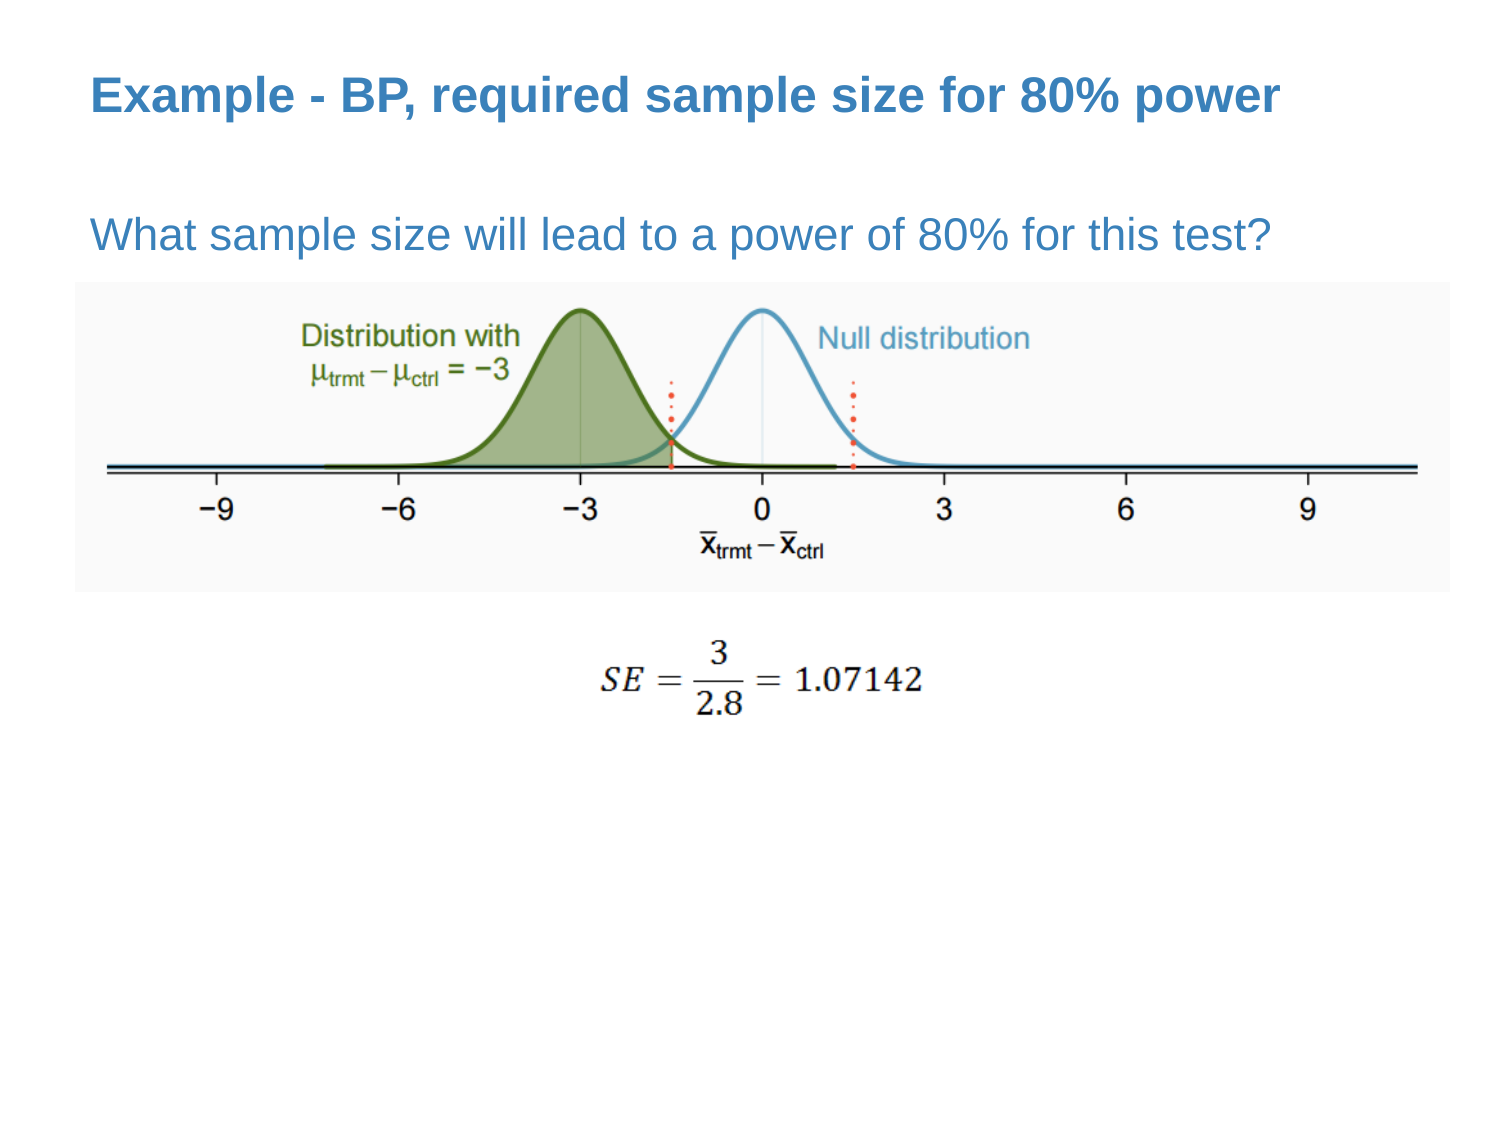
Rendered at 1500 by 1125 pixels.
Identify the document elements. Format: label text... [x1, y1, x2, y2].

text_box Example - BP, required sample size for 80% power [74, 22, 1425, 138]
picture [586, 633, 938, 727]
text_box What sample size will lead to a power of 80% for this test? [74, 181, 1477, 1080]
picture [74, 281, 1450, 592]
